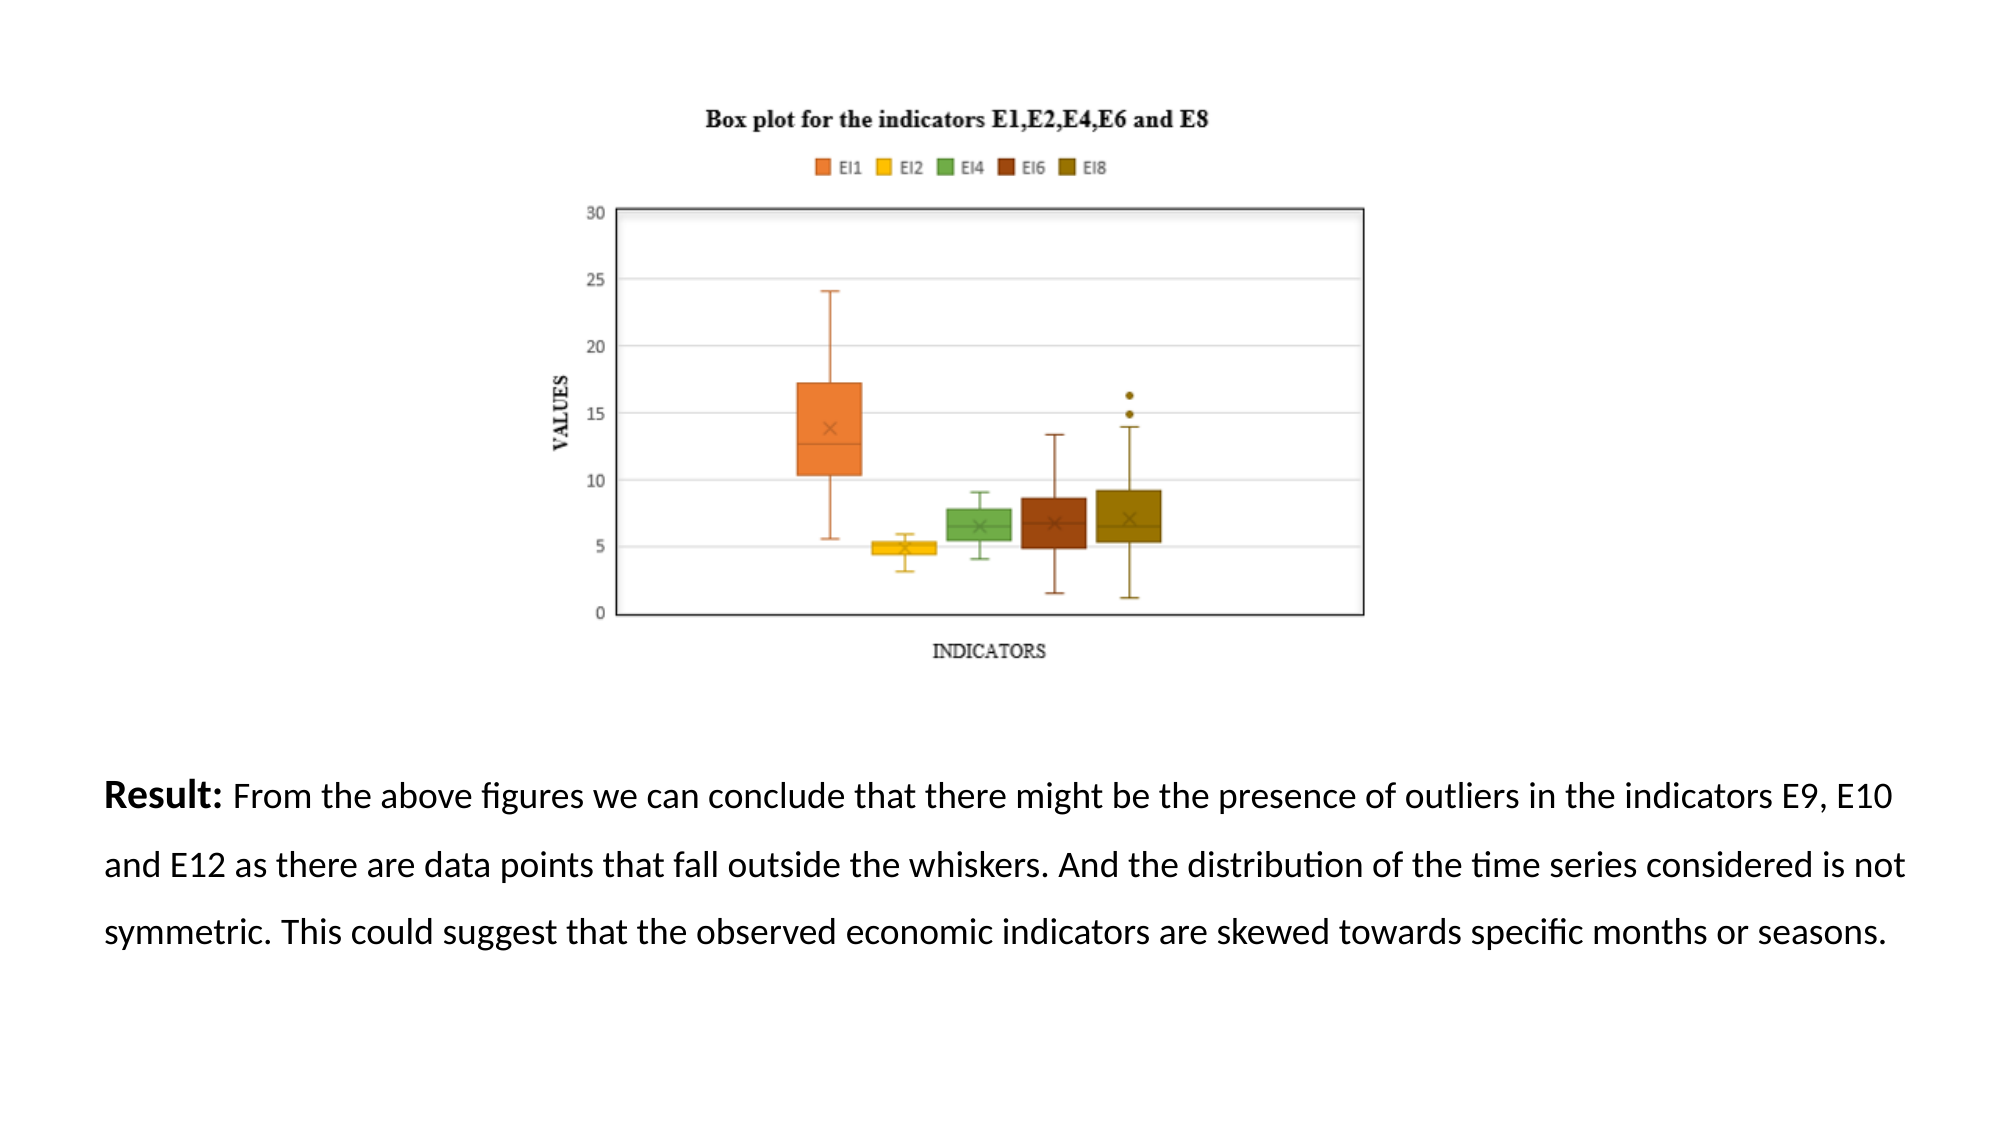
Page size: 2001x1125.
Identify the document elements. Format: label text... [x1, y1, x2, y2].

text_box Result: From the above figures we can conclude that there might be the presence of outliers in the indicators E9, E10 and E12 as there are data points that fall outside the whiskers. And the distribution of the time series considered is not symmetric. This could suggest that the observed economic indicators are skewed towards specific months or seasons. [89, 735, 1939, 1005]
picture [508, 104, 1382, 677]
